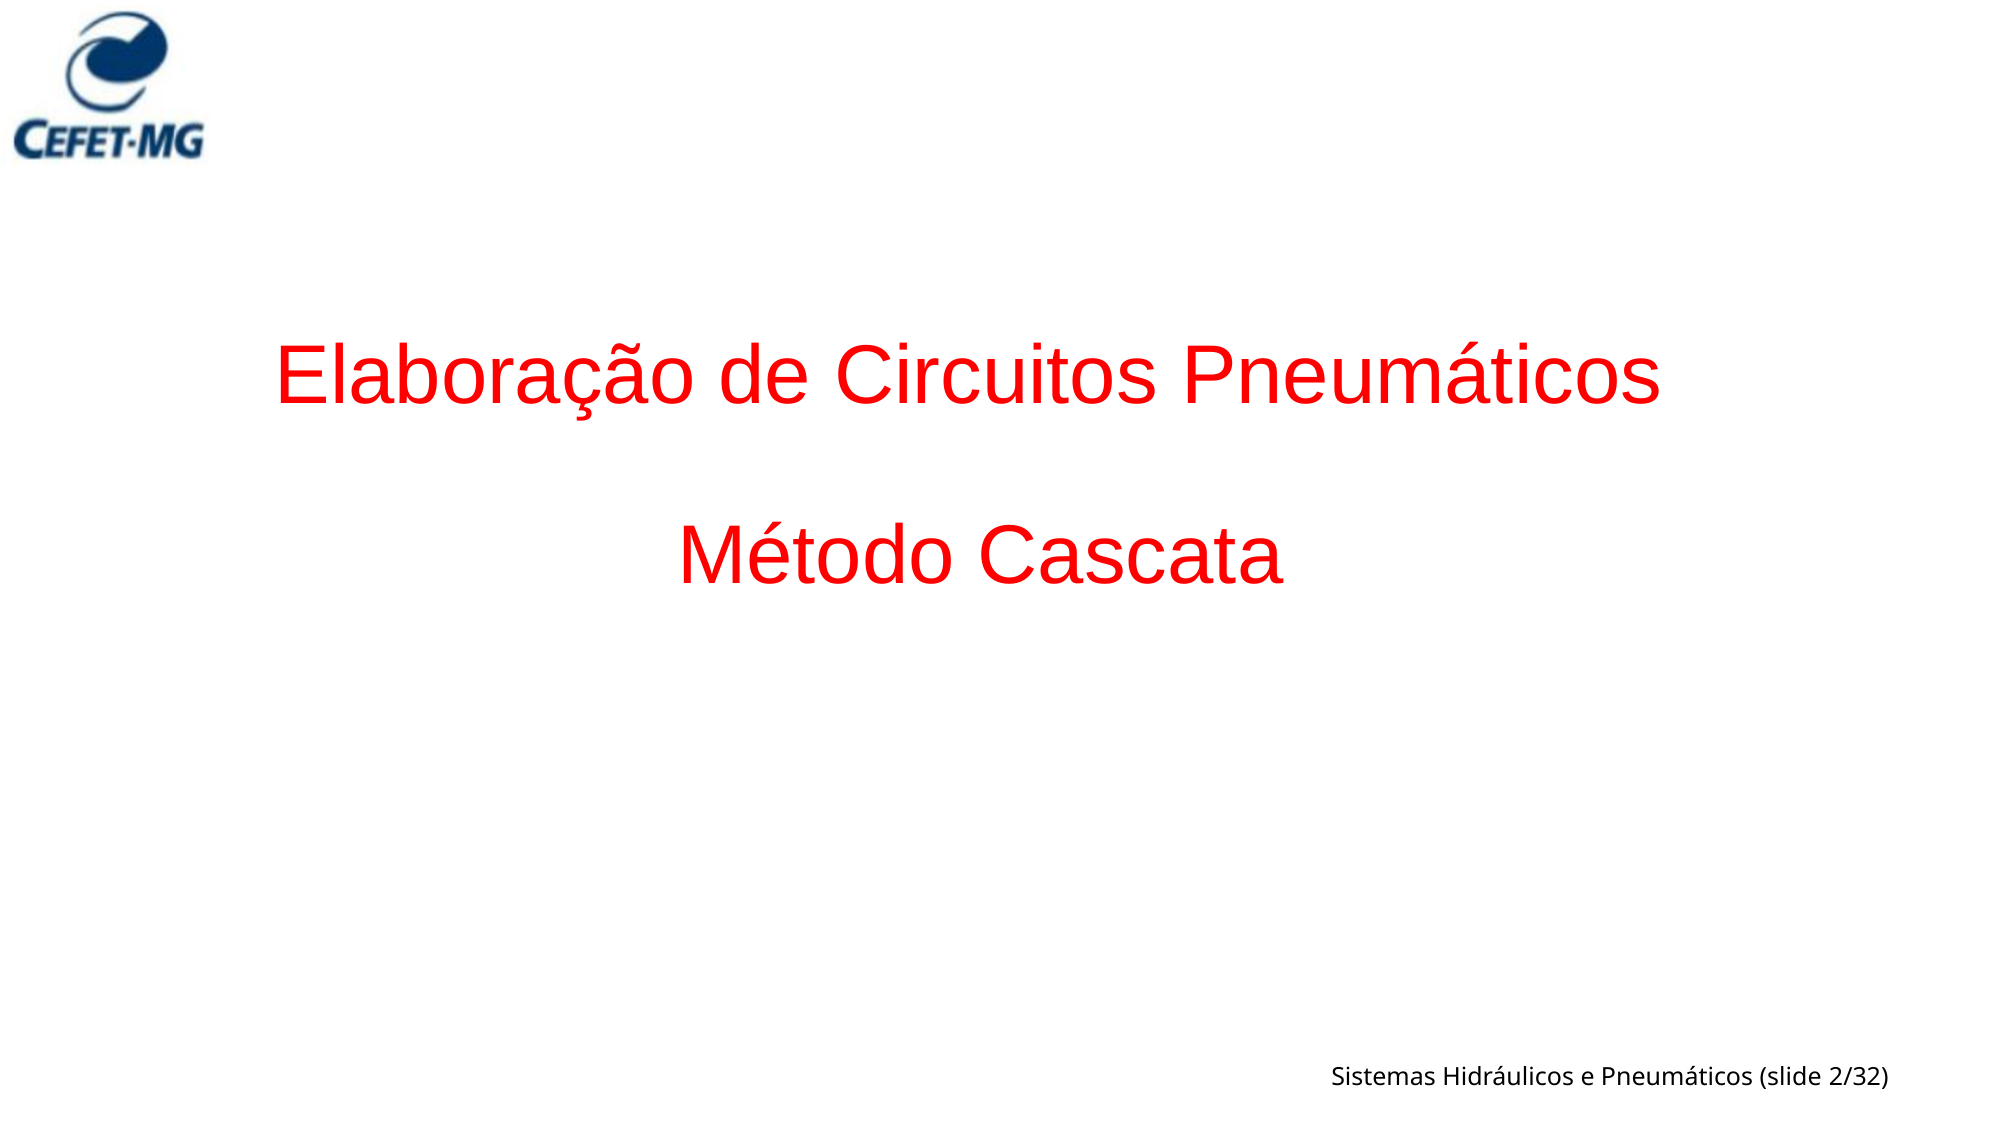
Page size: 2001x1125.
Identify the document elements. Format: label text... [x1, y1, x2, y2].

footer Sistemas Hidráulicos e Pneumáticos (slide 2/32) [1197, 1059, 1904, 1103]
title Elaboração de Circuitos Pneumáticos Método Cascata [239, 470, 1722, 563]
picture [2, 5, 214, 170]
